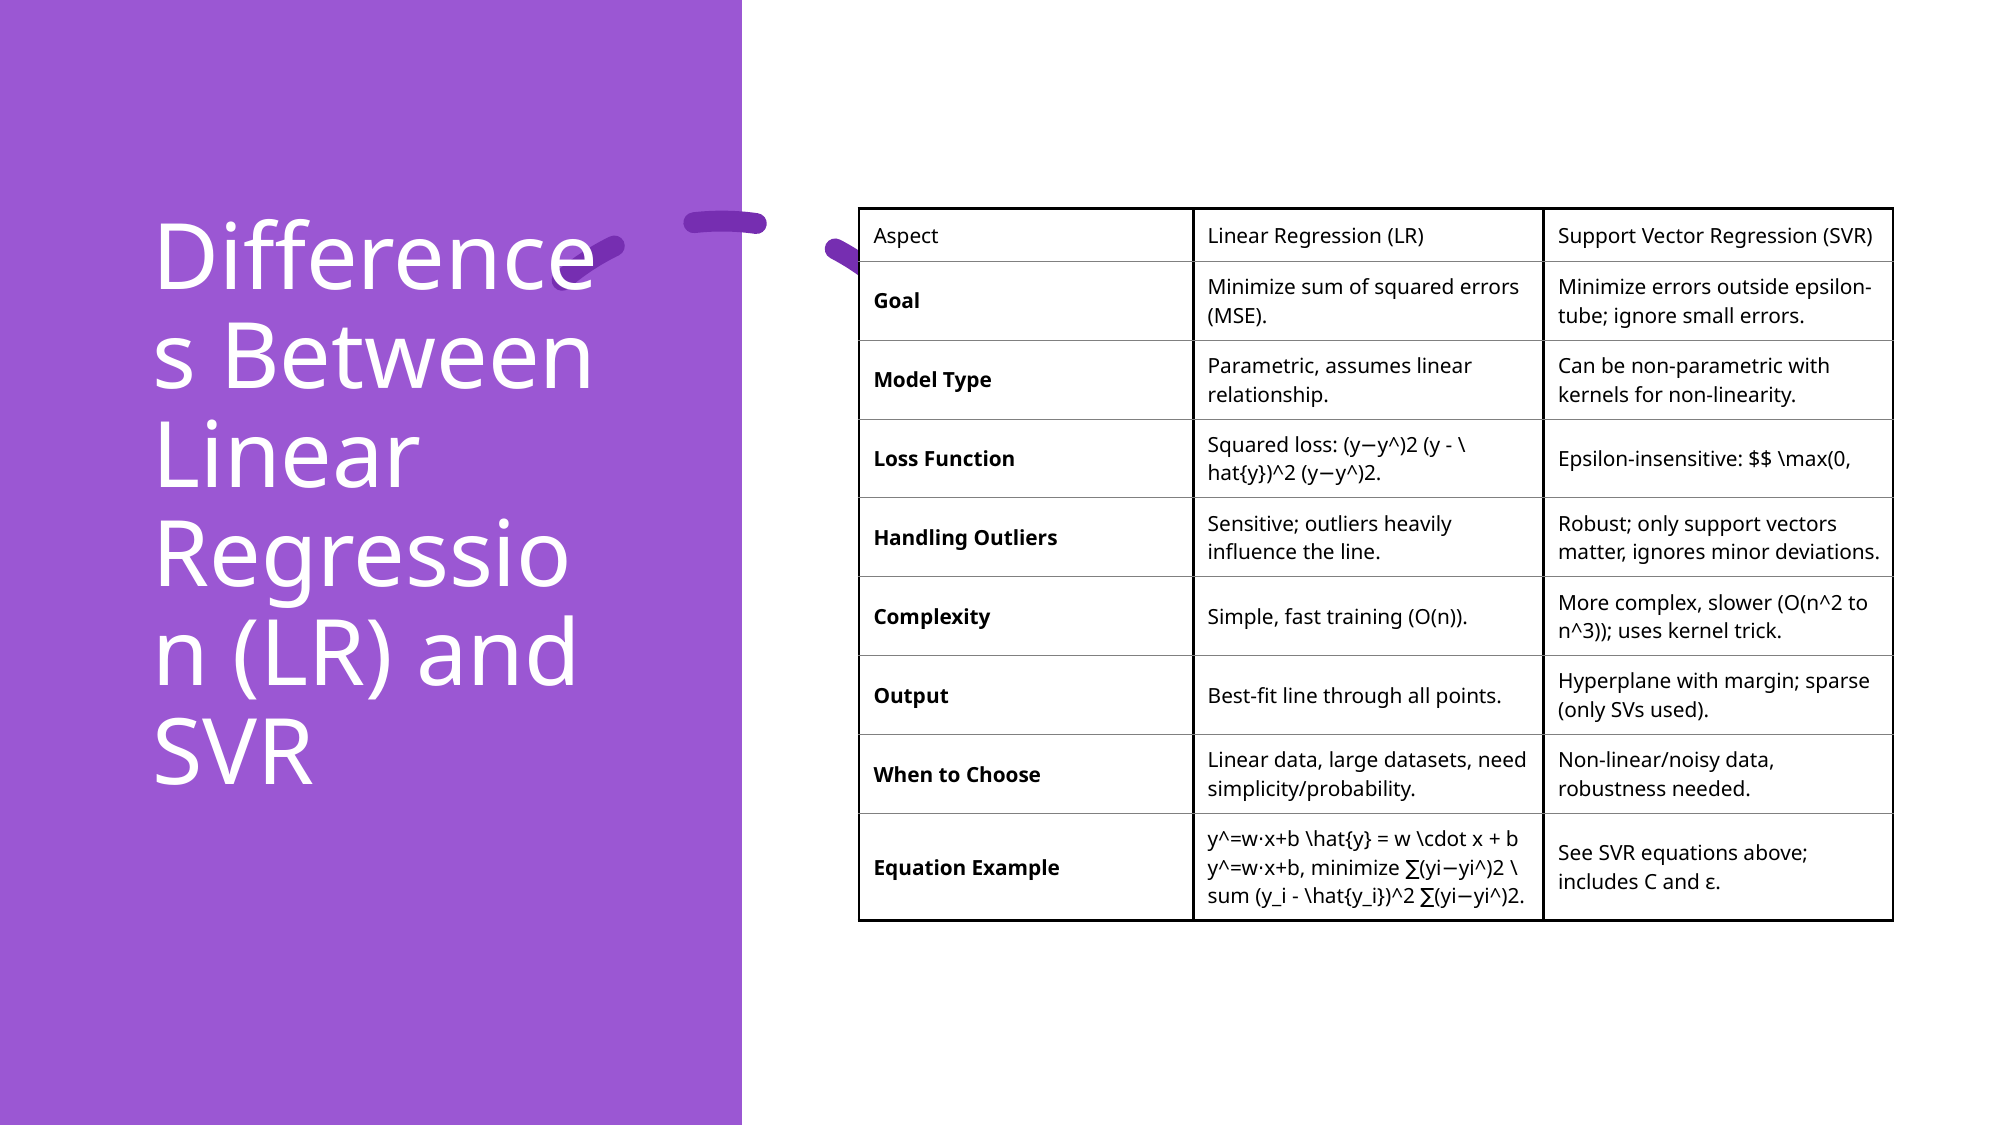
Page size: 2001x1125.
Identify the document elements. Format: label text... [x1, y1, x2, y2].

title Differences Between Linear Regression (LR) and SVR [137, 105, 622, 1020]
table_cell More complex, slower (O(n^2 to n^3)); uses kernel trick. [1545, 577, 1892, 655]
table_cell Hyperplane with margin; sparse (only SVs used). [1545, 656, 1892, 734]
table_header Aspect [860, 210, 1192, 261]
table_cell Can be non-parametric with kernels for non-linearity. [1545, 341, 1892, 419]
table_cell Model Type [860, 341, 1192, 419]
table_cell Parametric, assumes linear relationship. [1195, 341, 1542, 419]
table_cell Output [860, 656, 1192, 734]
table_cell Loss Function [860, 420, 1192, 497]
table_cell Squared loss: (y−y^)2 (y - \hat{y})^2 (y−y^​)2. [1195, 420, 1542, 497]
table_header Support Vector Regression (SVR) [1545, 210, 1892, 261]
table_cell Goal [860, 262, 1192, 340]
table_cell Handling Outliers [860, 498, 1192, 576]
text_box [622, 220, 858, 467]
table_cell Best-fit line through all points. [1195, 656, 1542, 734]
table_cell Linear data, large datasets, need simplicity/probability. [1195, 735, 1542, 813]
table_cell When to Choose [860, 735, 1192, 813]
table_cell Minimize errors outside epsilon-tube; ignore small errors. [1545, 262, 1892, 340]
table_cell y^=w⋅x+b \hat{y} = w \cdot x + b y^​=w⋅x+b, minimize ∑(yi−yi^)2 \sum (y_i - \hat{y_i})^2 ∑(yi​−yi​^​)2. [1195, 814, 1542, 919]
table_cell Non-linear/noisy data, robustness needed. [1545, 735, 1892, 813]
table_cell Sensitive; outliers heavily influence the line. [1195, 498, 1542, 576]
table_cell Minimize sum of squared errors (MSE). [1195, 262, 1542, 340]
table_header Linear Regression (LR) [1195, 210, 1542, 261]
text_box [0, 0, 743, 1125]
table_cell Equation Example [860, 814, 1192, 919]
table_cell See SVR equations above; includes C and ε. [1545, 814, 1892, 919]
text_box [743, 0, 2000, 1125]
table_cell Complexity [860, 577, 1192, 655]
table_cell Robust; only support vectors matter, ignores minor deviations. [1545, 498, 1892, 576]
table_cell Epsilon-insensitive: $$ \max(0, [1545, 420, 1892, 497]
table_cell Simple, fast training (O(n)). [1195, 577, 1542, 655]
